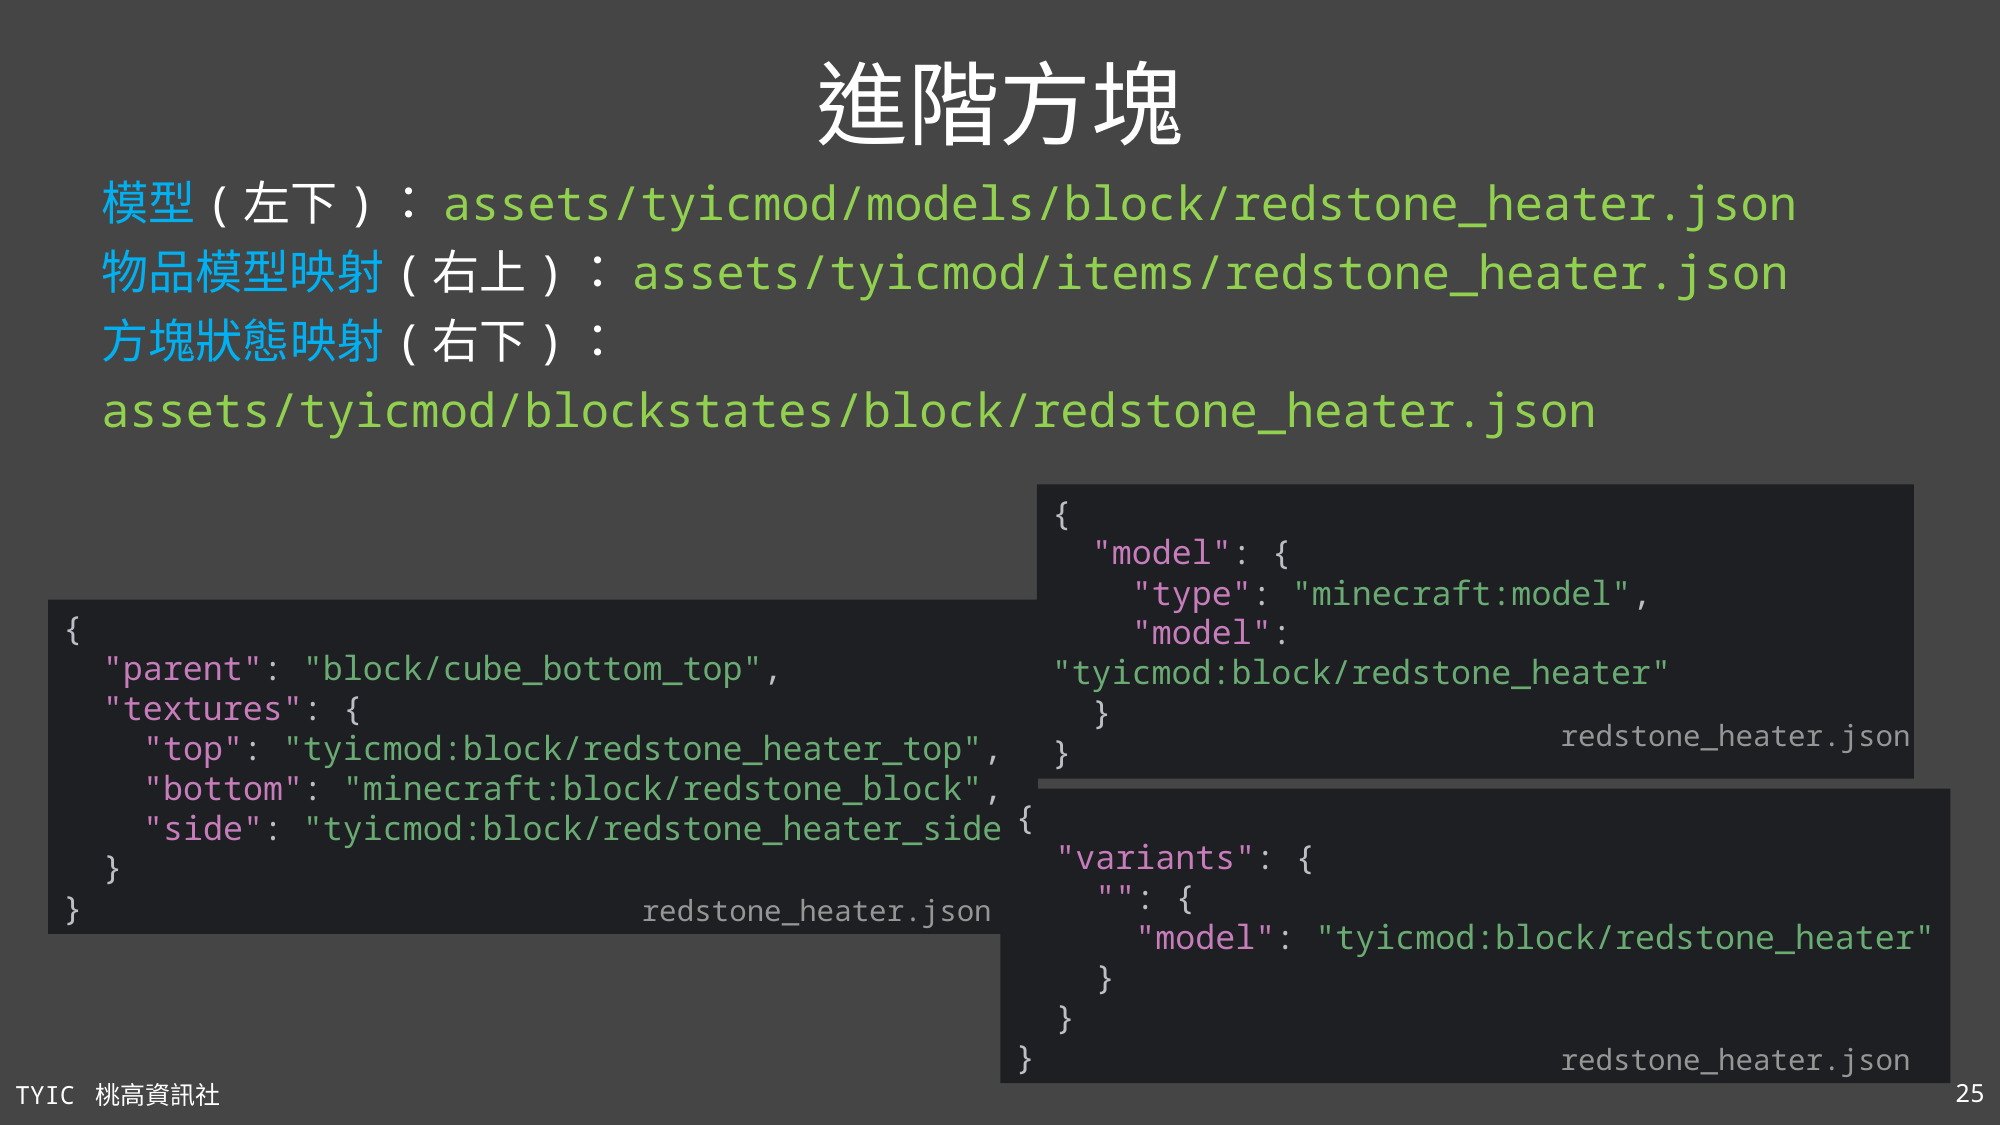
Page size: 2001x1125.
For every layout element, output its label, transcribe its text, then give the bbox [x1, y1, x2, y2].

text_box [86, 597, 1000, 936]
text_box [1036, 786, 1914, 1085]
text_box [1036, 502, 1914, 761]
list 模型(左下)：assets/tyicmod/models/block/redstone_heater.json 物品模型映射(右上)：assets/tyicmod/items/redstone_heater.json 方塊狀態映射(右下)： assets/tyicmod/blockstates/block/redstone_heater.json [86, 172, 1914, 503]
title 進階方塊 [137, 0, 1863, 172]
